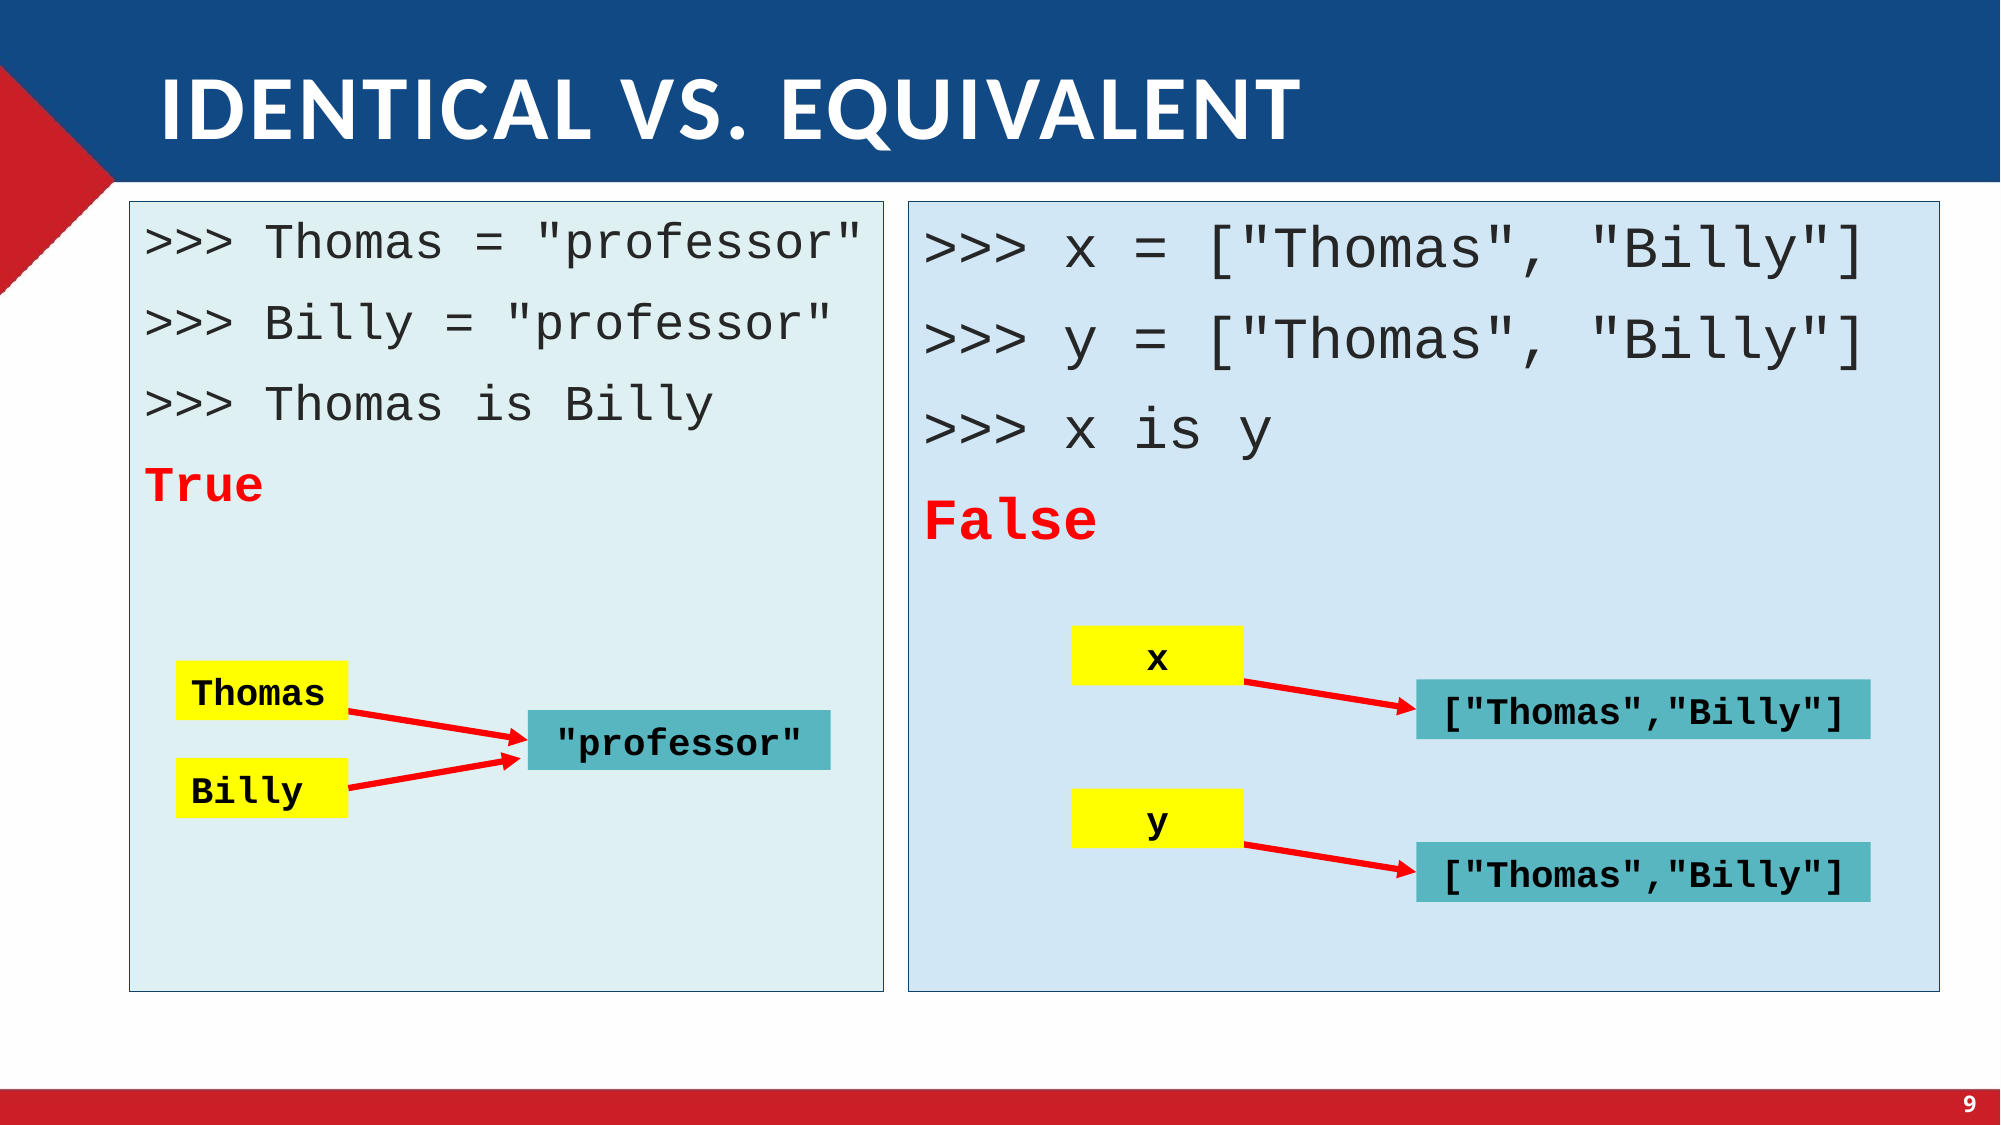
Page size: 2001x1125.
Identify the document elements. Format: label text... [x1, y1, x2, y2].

slide_number 9 [1939, 1085, 2000, 1125]
text_box "professor" [527, 710, 831, 770]
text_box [348, 758, 521, 789]
text_box ["Thomas","Billy"] [1416, 679, 1871, 740]
text_box Thomas [176, 660, 349, 721]
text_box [1226, 678, 1417, 710]
list >>> Thomas = "professor" >>> Billy = "professor" >>> Thomas is Billy True [129, 201, 884, 992]
list >>> x = ["Thomas", "Billy"] >>> y = ["Thomas", "Billy"] >>> x is y False [908, 201, 1940, 992]
title Identical vs. Equivalent [127, 45, 1890, 176]
picture [0, 0, 2001, 1125]
text_box ["Thomas","Billy"] [1416, 842, 1871, 902]
text_box x [1071, 625, 1244, 686]
text_box y [1071, 788, 1244, 849]
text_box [1226, 841, 1417, 873]
text_box Billy [176, 758, 349, 818]
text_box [338, 709, 528, 741]
